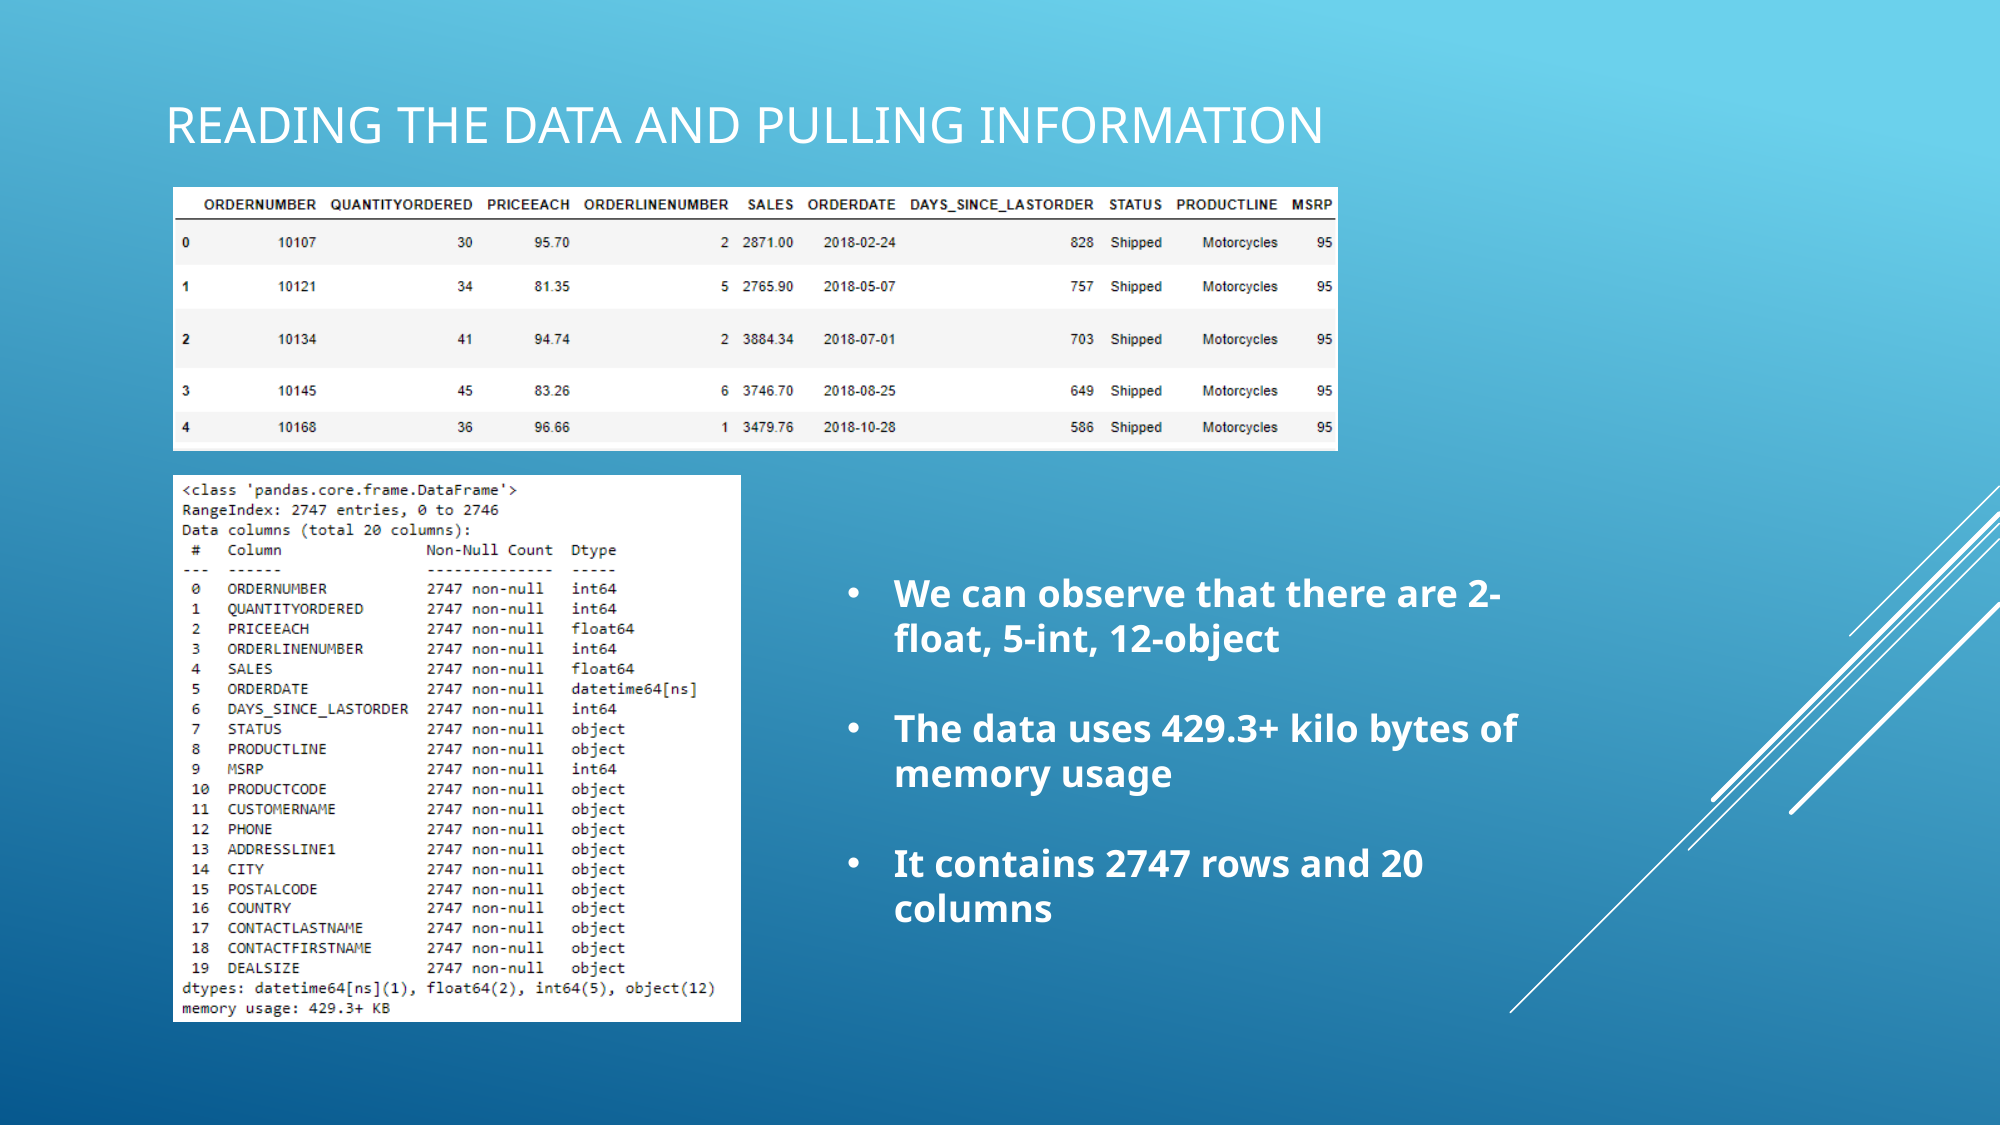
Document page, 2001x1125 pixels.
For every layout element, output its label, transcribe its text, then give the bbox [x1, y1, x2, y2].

text_box We can observe that there are 2-float, 5-int, 12-object The data uses 429.3+ kilo bytes of memory usage It contains 2747 rows and 20 columns [832, 562, 1608, 938]
picture [173, 474, 741, 1022]
picture [173, 187, 1338, 451]
text_box Reading the data and pulling information [113, 82, 1836, 160]
